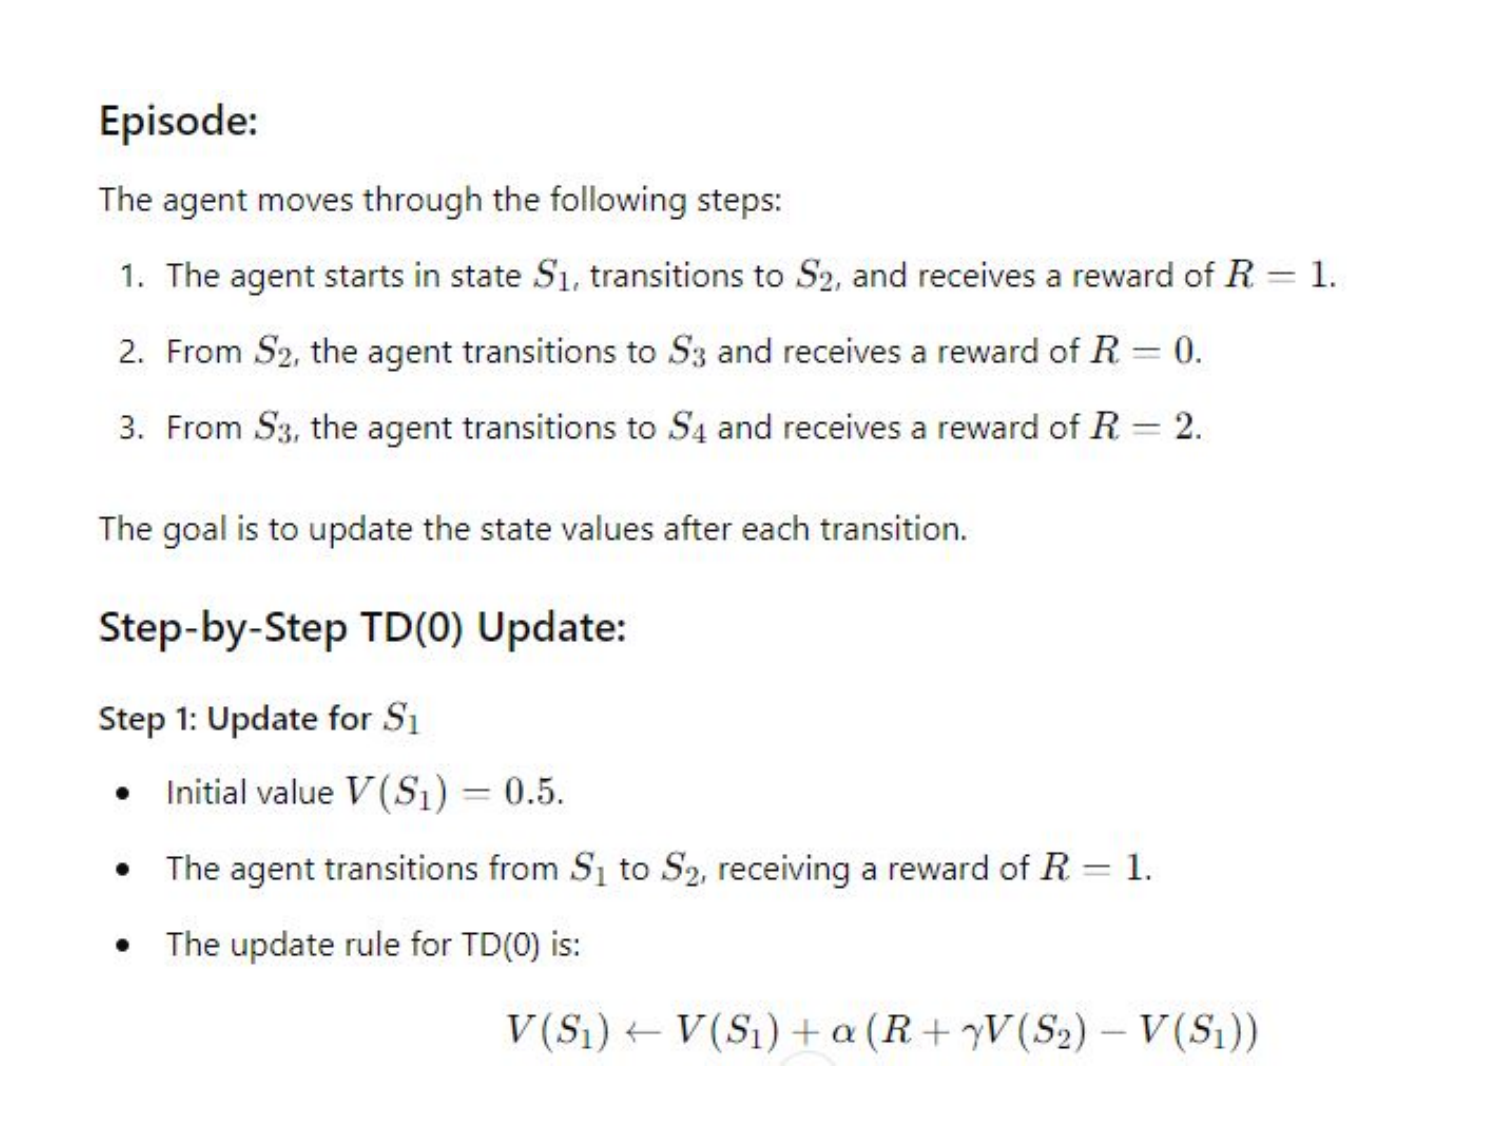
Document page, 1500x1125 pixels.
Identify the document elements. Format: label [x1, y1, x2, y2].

list [64, 89, 1377, 1067]
